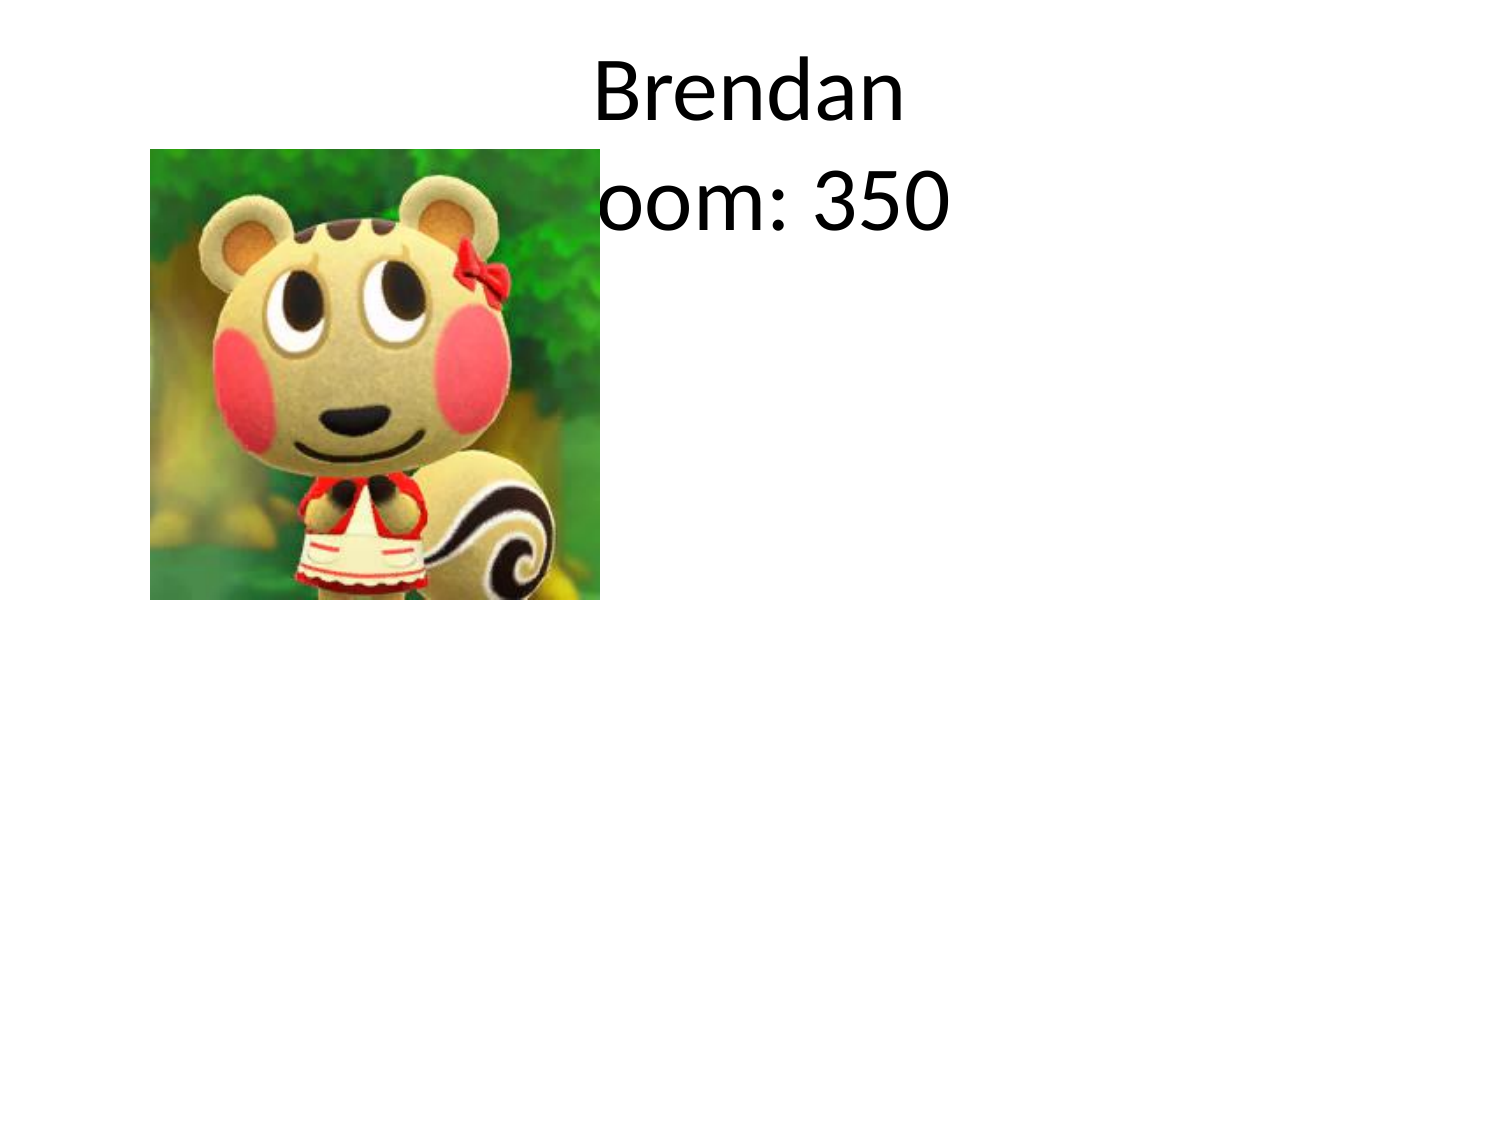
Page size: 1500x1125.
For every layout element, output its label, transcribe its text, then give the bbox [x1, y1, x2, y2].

picture [149, 149, 601, 601]
title Brendan Room: 350 [75, 45, 1425, 233]
